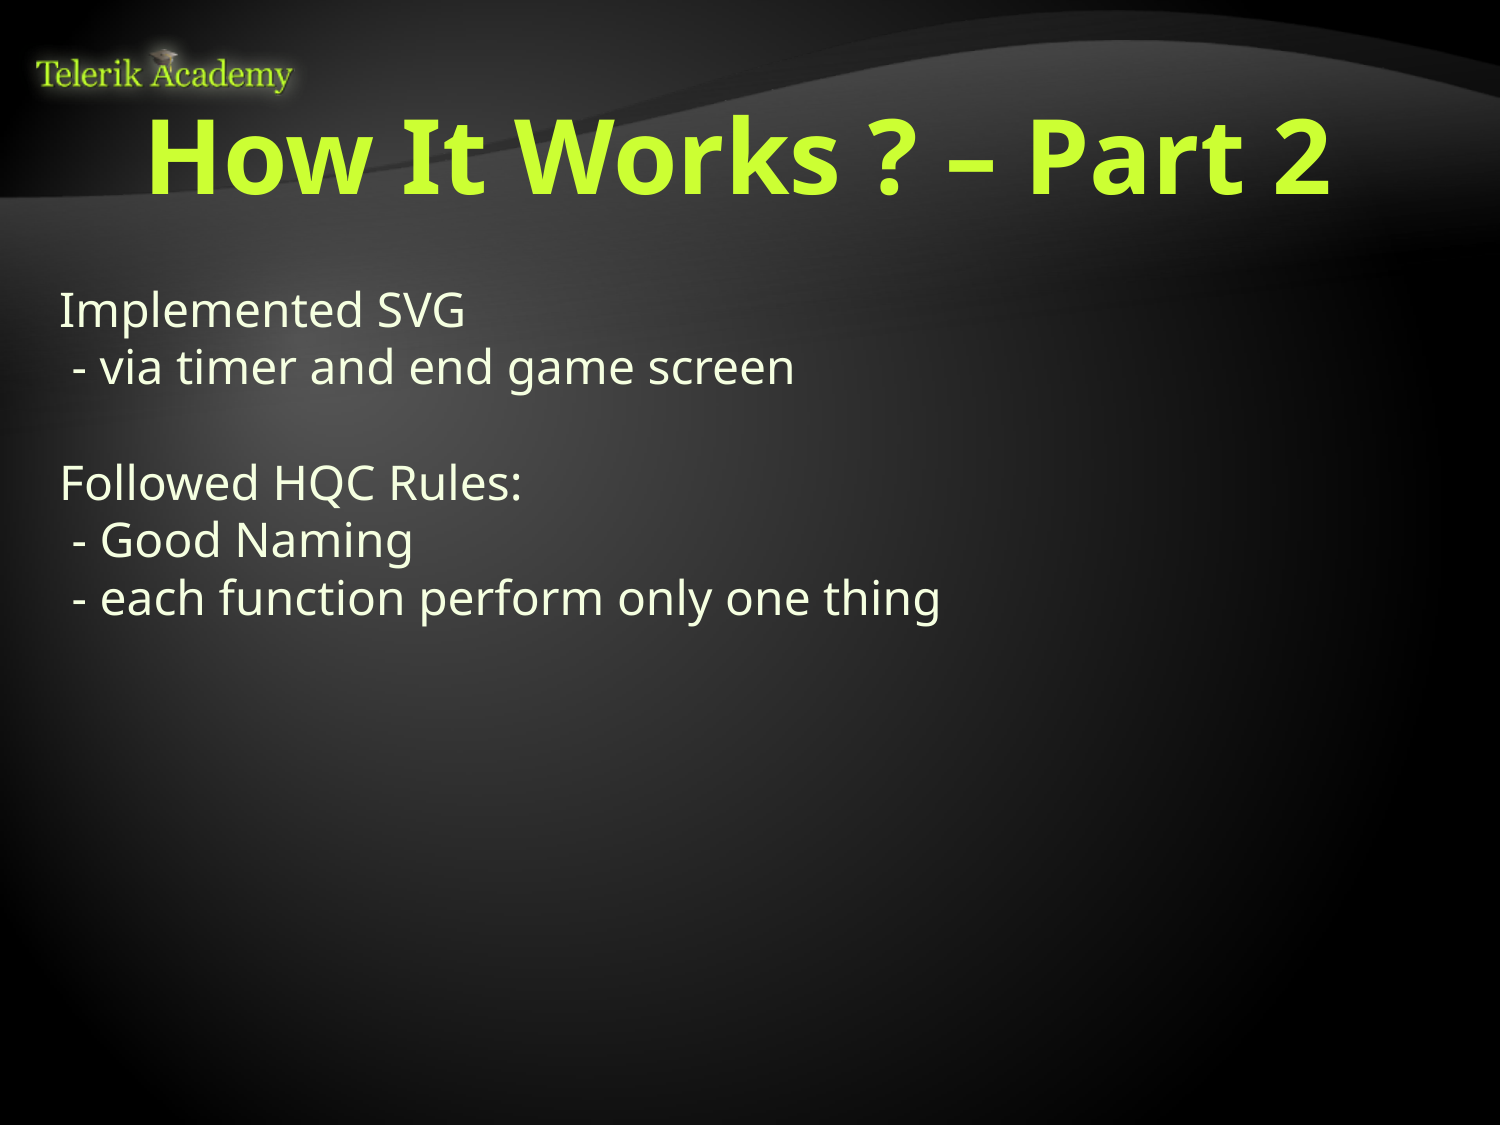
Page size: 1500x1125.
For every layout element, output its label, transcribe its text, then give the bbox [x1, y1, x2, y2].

picture [0, 0, 1500, 1125]
text_box Implemented SVG - via timer and end game screen Followed HQC Rules: - Good Naming - each function perform only one thing [44, 272, 1372, 677]
title How It Works ? – Part 2 [101, 101, 1402, 214]
